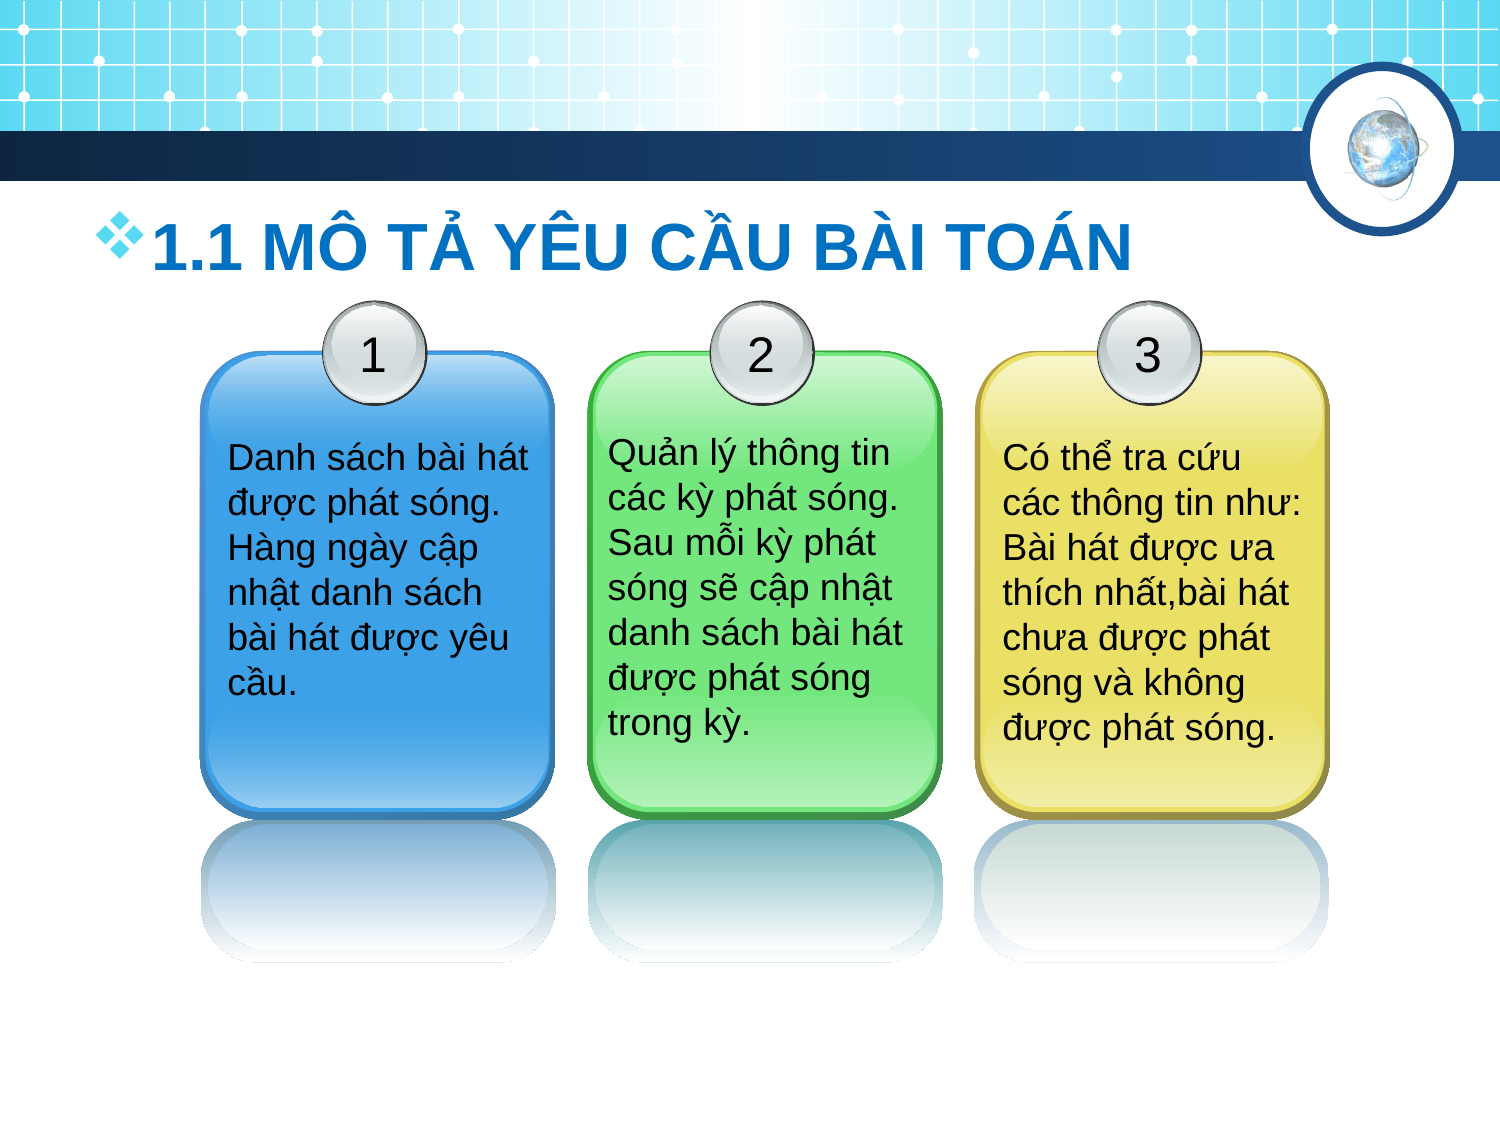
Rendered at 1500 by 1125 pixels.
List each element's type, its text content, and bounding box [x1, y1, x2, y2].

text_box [199, 300, 556, 963]
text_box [587, 300, 943, 963]
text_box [973, 300, 1330, 963]
picture [1310, 72, 1454, 210]
list 1.1 MÔ TẢ YÊU CẦU BÀI TOÁN [75, 196, 1425, 1038]
